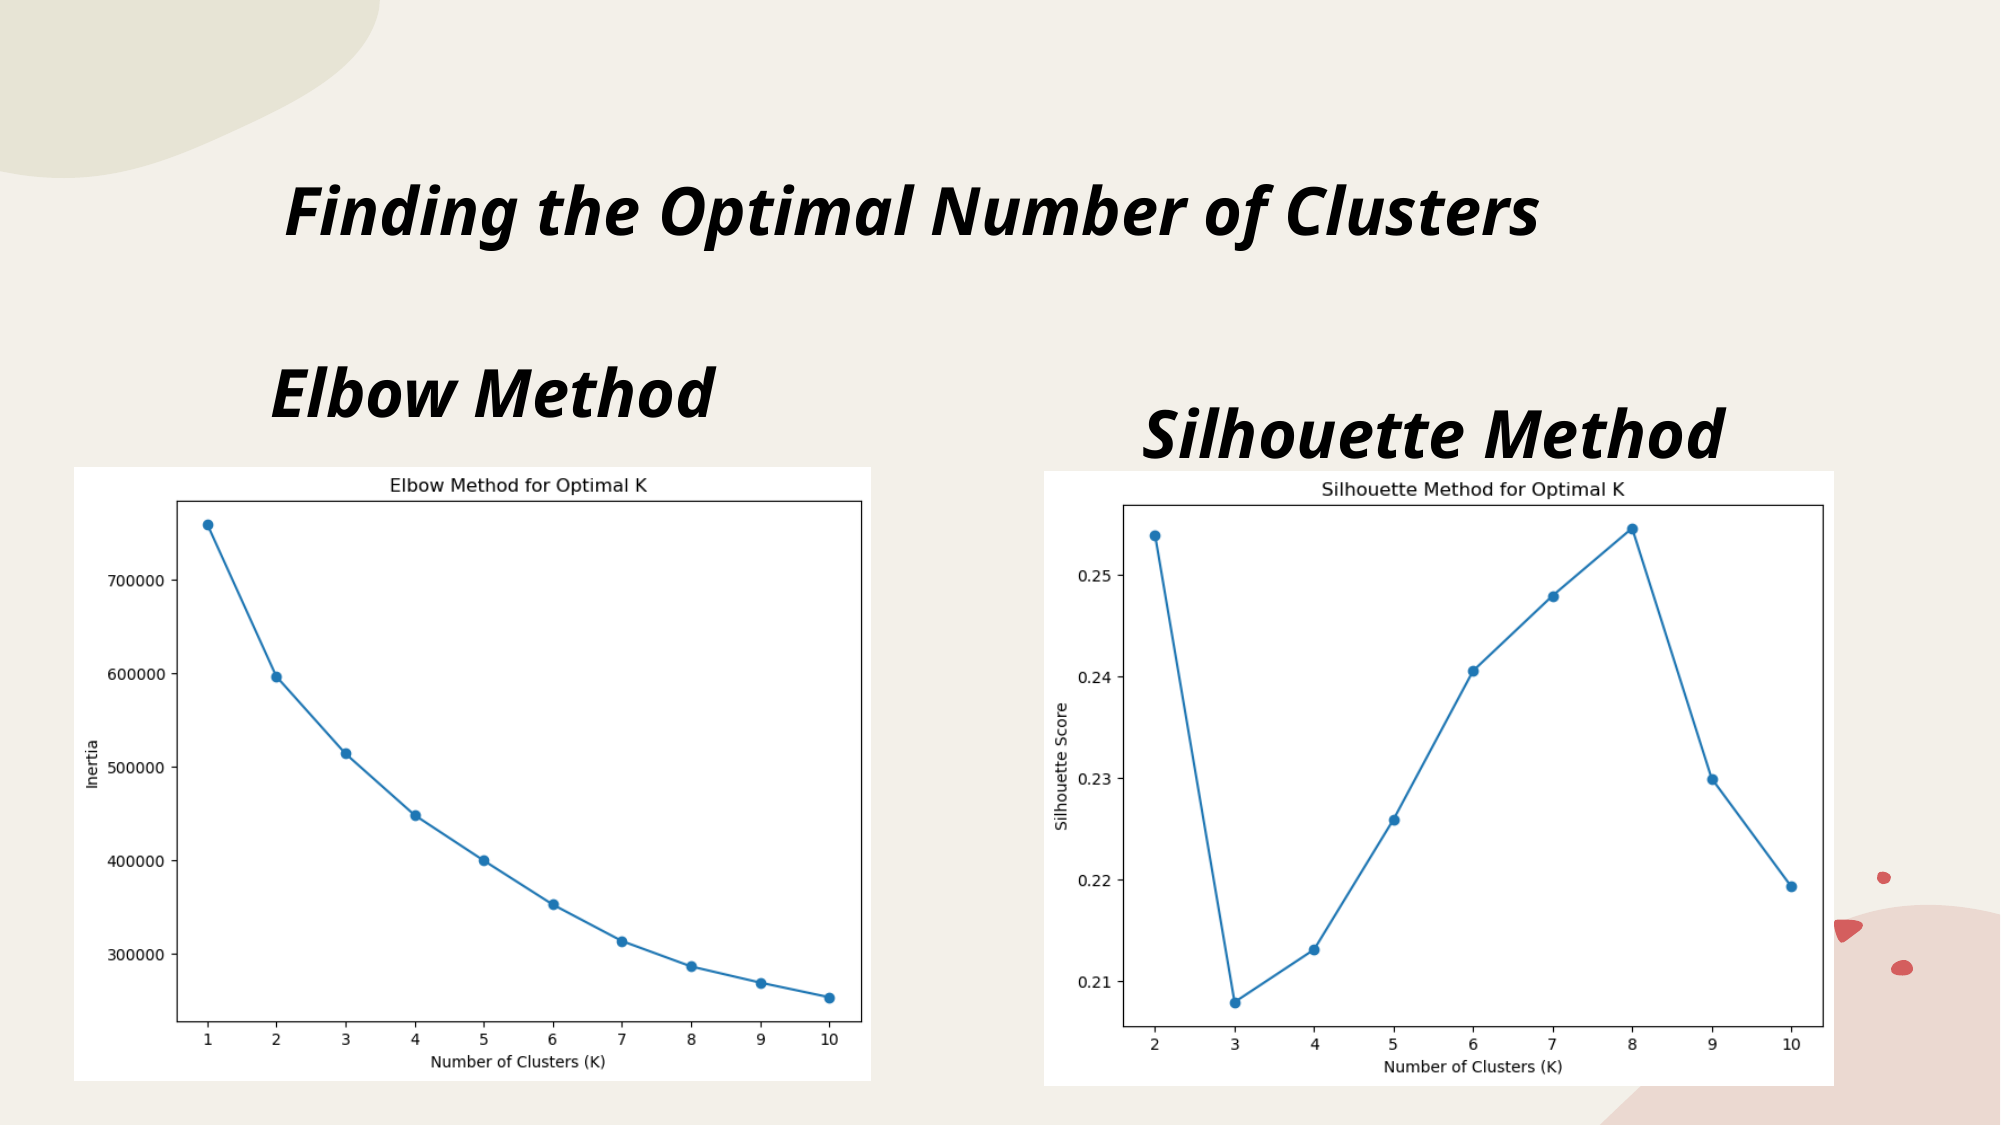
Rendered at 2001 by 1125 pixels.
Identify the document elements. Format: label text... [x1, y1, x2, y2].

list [74, 467, 871, 1081]
title Finding the Optimal Number of Clusters [86, 129, 1740, 347]
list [1044, 471, 1834, 1086]
list Silhouette Method [1034, 375, 1834, 504]
list Elbow Method [86, 309, 882, 438]
